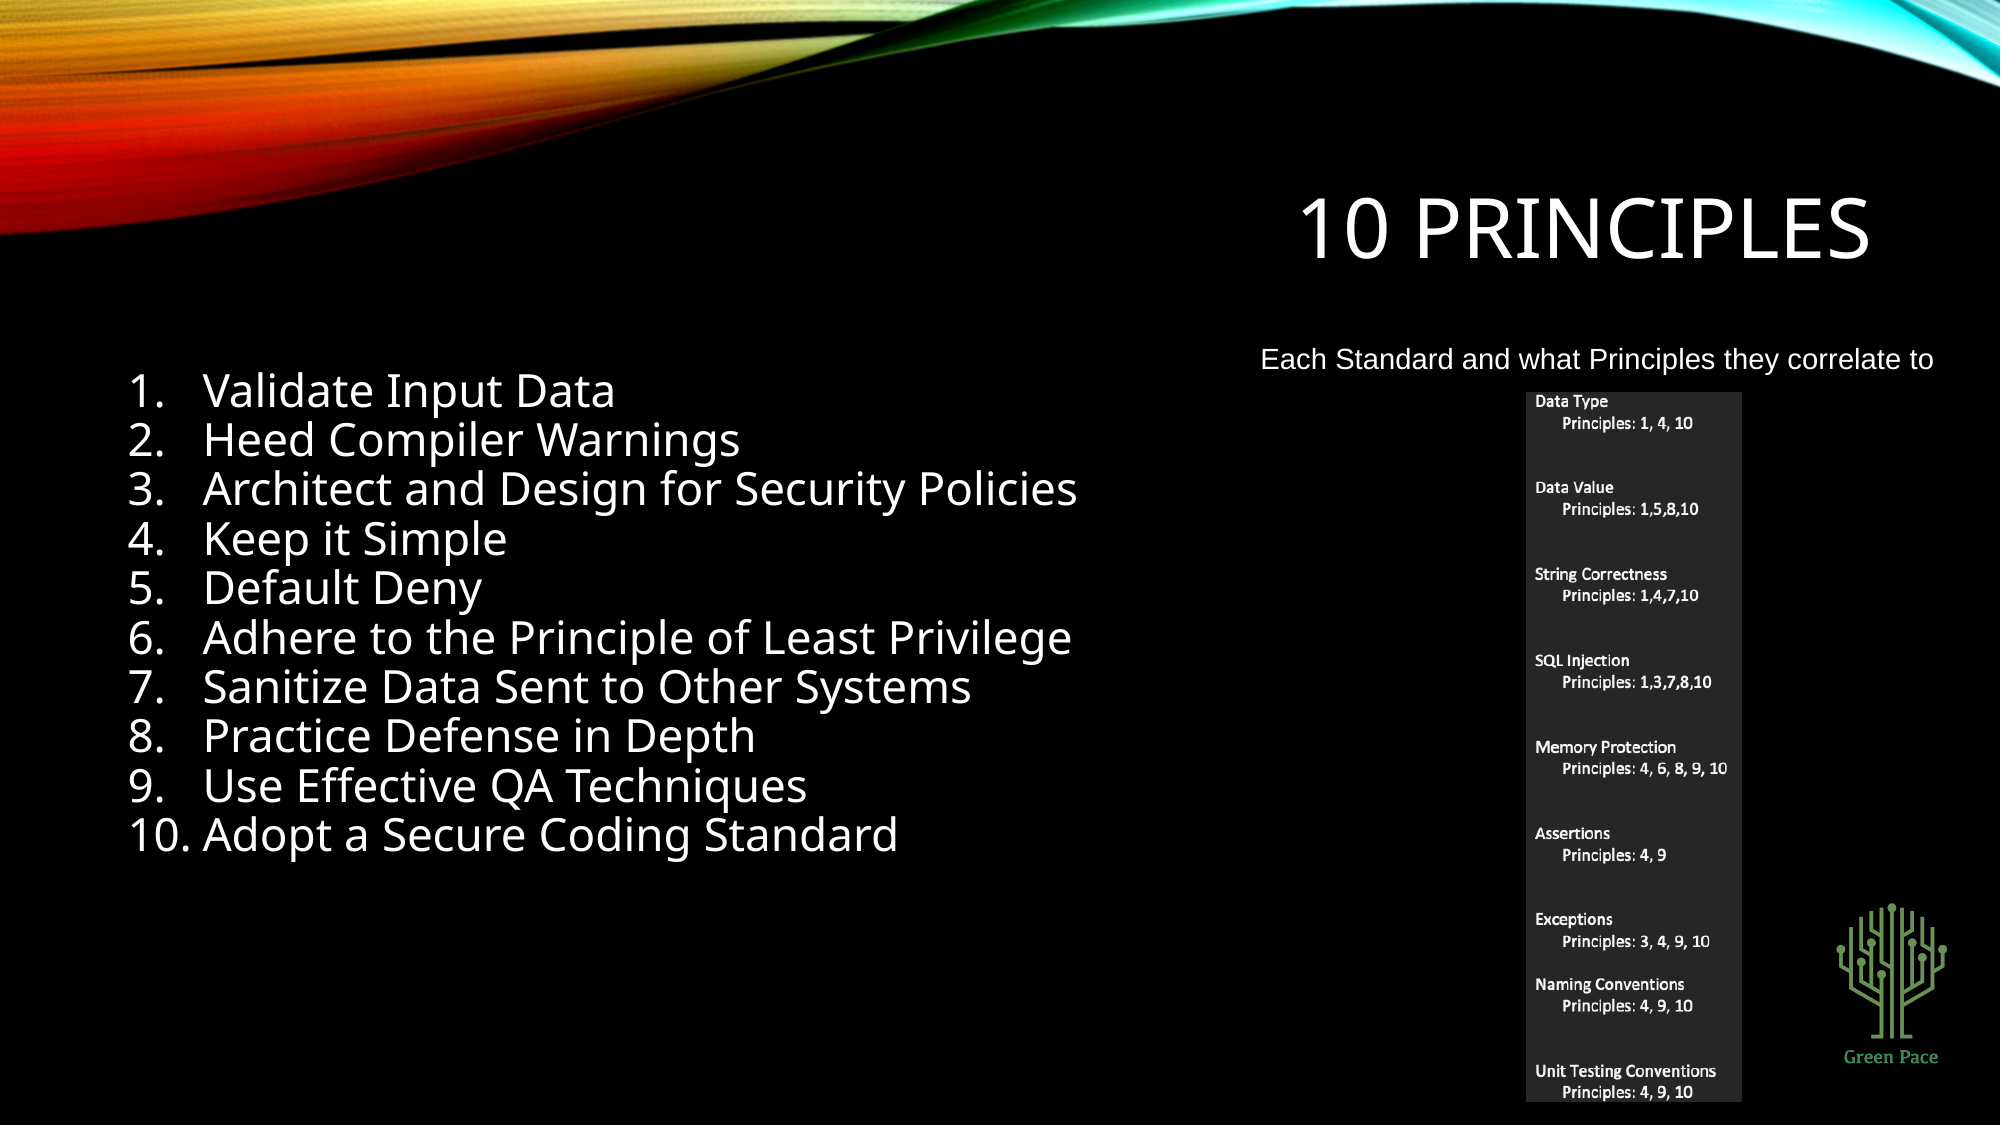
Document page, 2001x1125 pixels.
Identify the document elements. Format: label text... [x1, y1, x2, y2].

text_box Each Standard and what Principles they correlate to [1245, 337, 2000, 447]
title 10 PRINCIPLES [474, 125, 1888, 338]
list Validate Input Data Heed Compiler Warnings Architect and Design for Security Policies Keep it Simple Default Deny Adhere to the Principle of Least Privilege Sanitize Data Sent to Other Systems Practice Defense in Depth Use Effective QA Techniques Adopt a Secure Coding Standard [112, 360, 1122, 1021]
picture [0, 0, 2000, 237]
picture [1817, 892, 1964, 1082]
picture [1525, 392, 1742, 1102]
